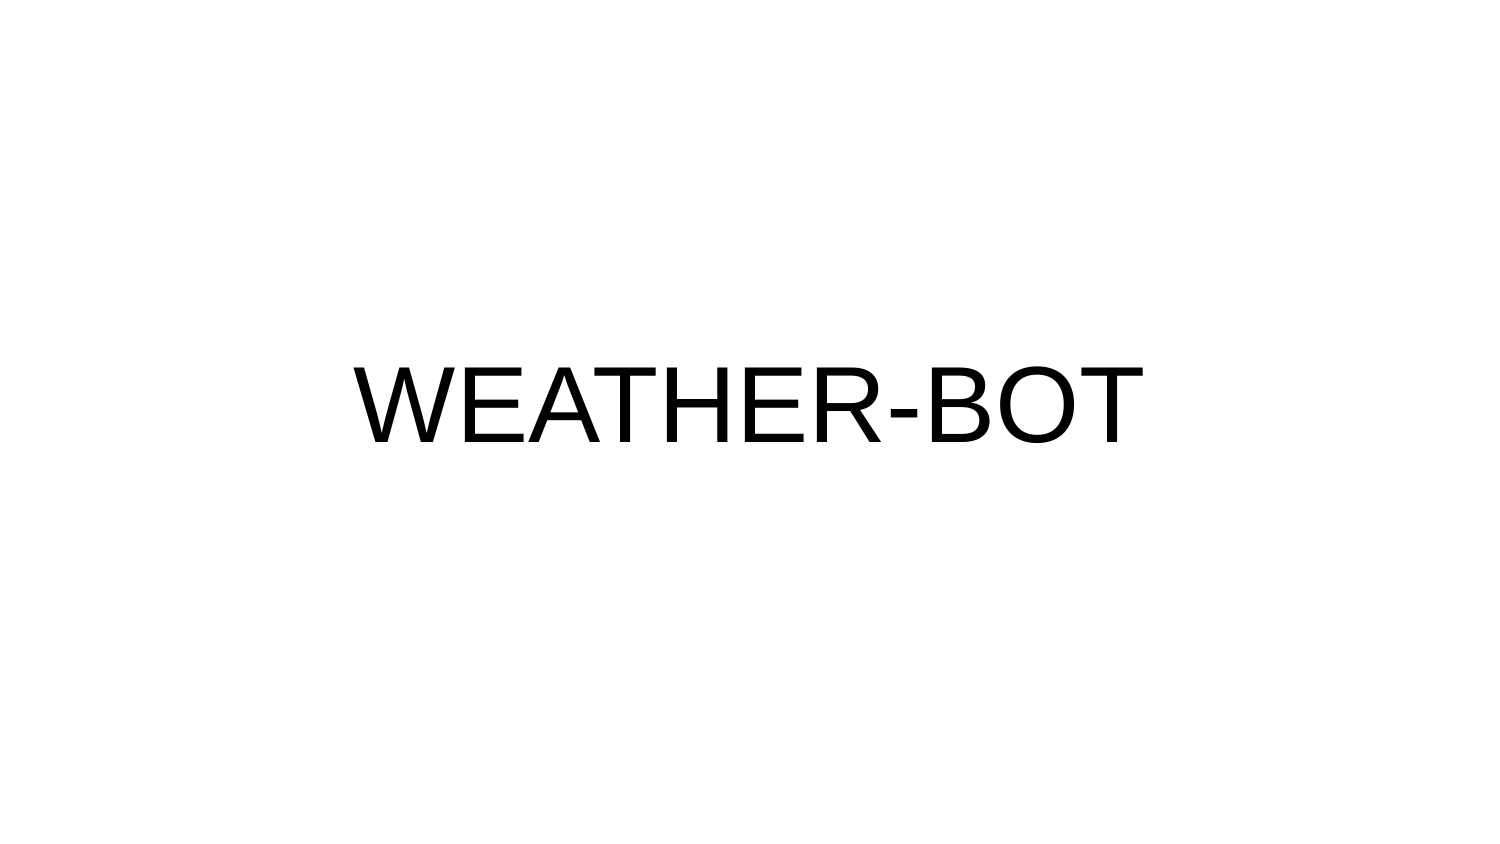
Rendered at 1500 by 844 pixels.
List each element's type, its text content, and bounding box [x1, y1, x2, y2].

title WEATHER-BOT [51, 287, 1449, 480]
